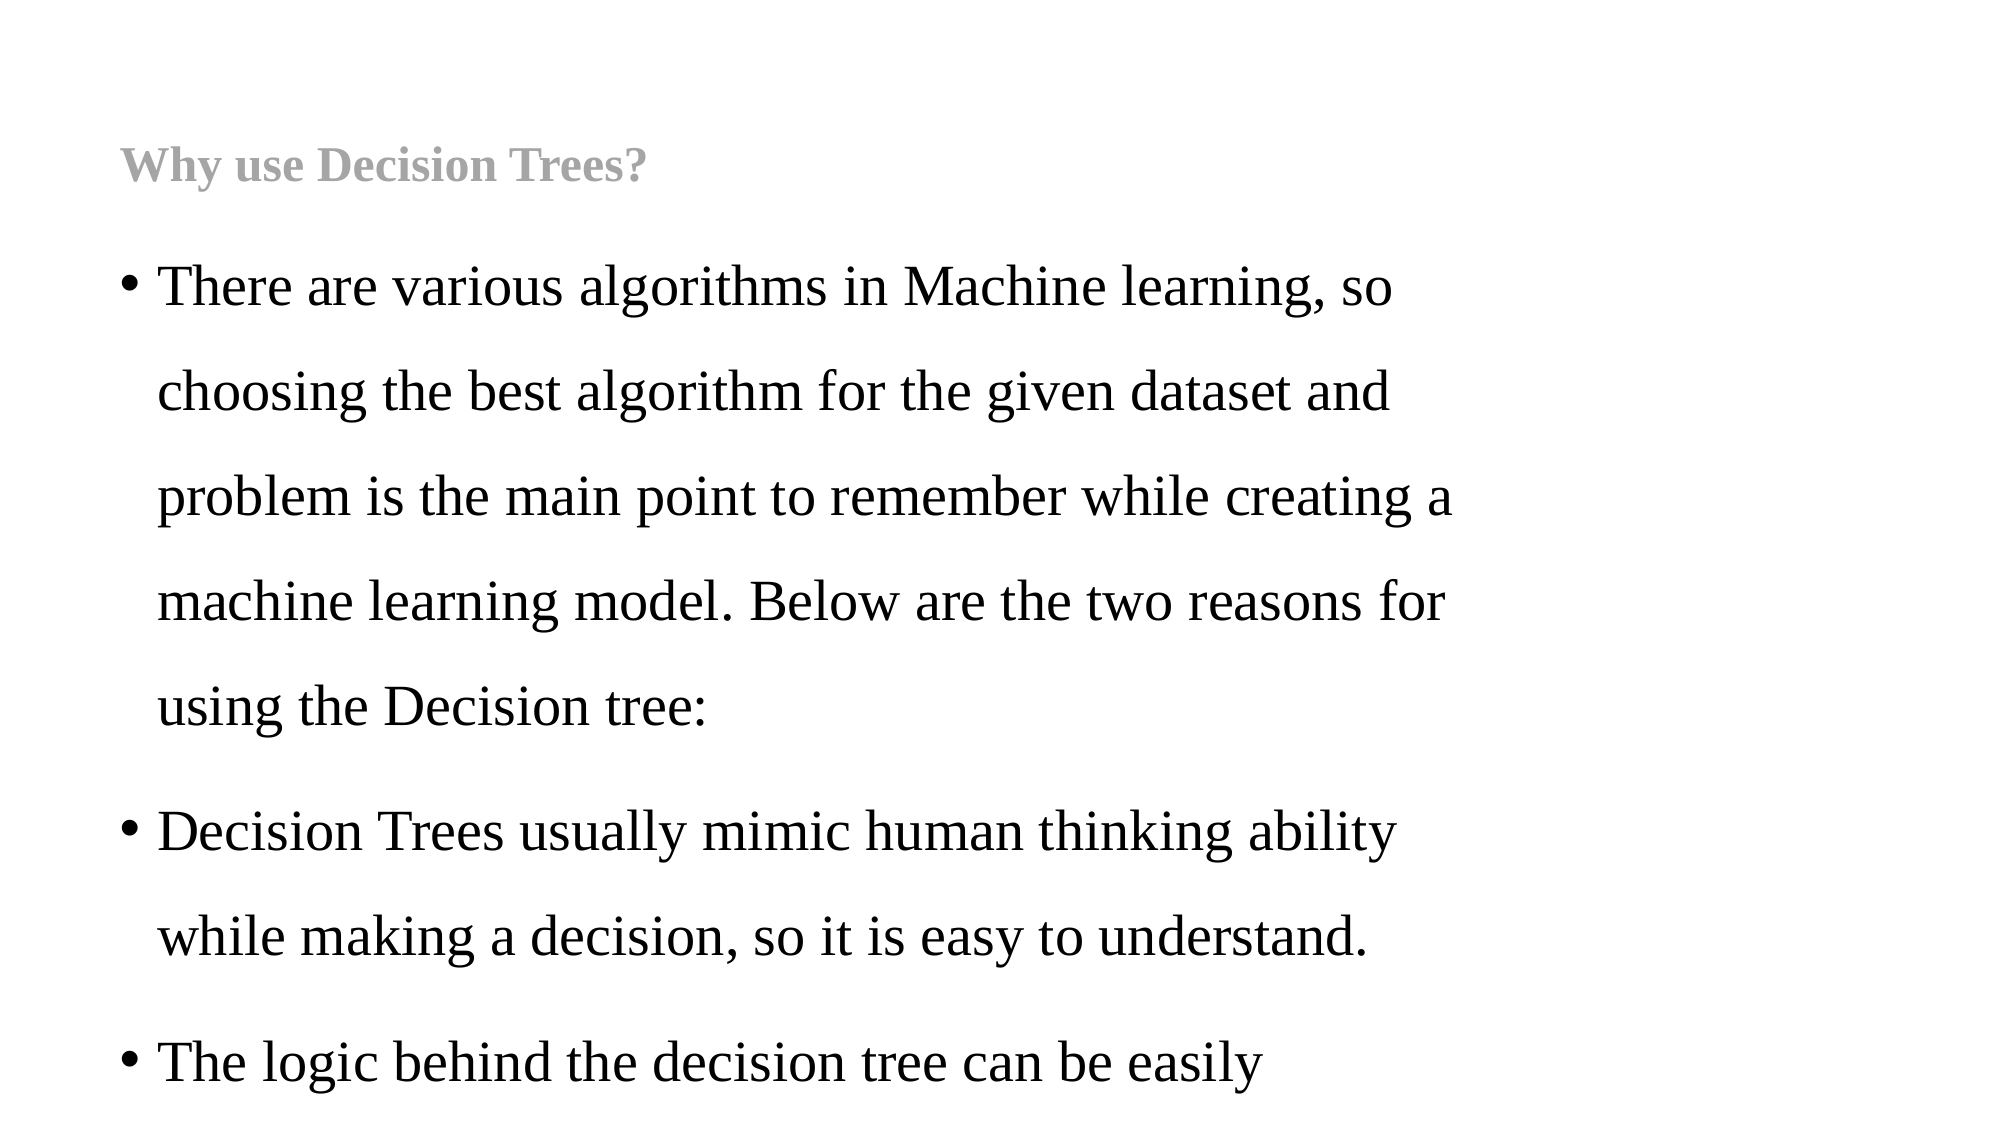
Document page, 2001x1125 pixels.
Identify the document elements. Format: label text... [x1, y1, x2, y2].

list Why use Decision Trees? There are various algorithms in Machine learning, so choosing the best algorithm for the given dataset and problem is the main point to remember while creating a machine learning model. Below are the two reasons for using the Decision tree: Decision Trees usually mimic human thinking ability while making a decision, so it is easy to understand. The logic behind the decision tree can be easily understood because it shows a tree-like structure. [104, 93, 1515, 851]
